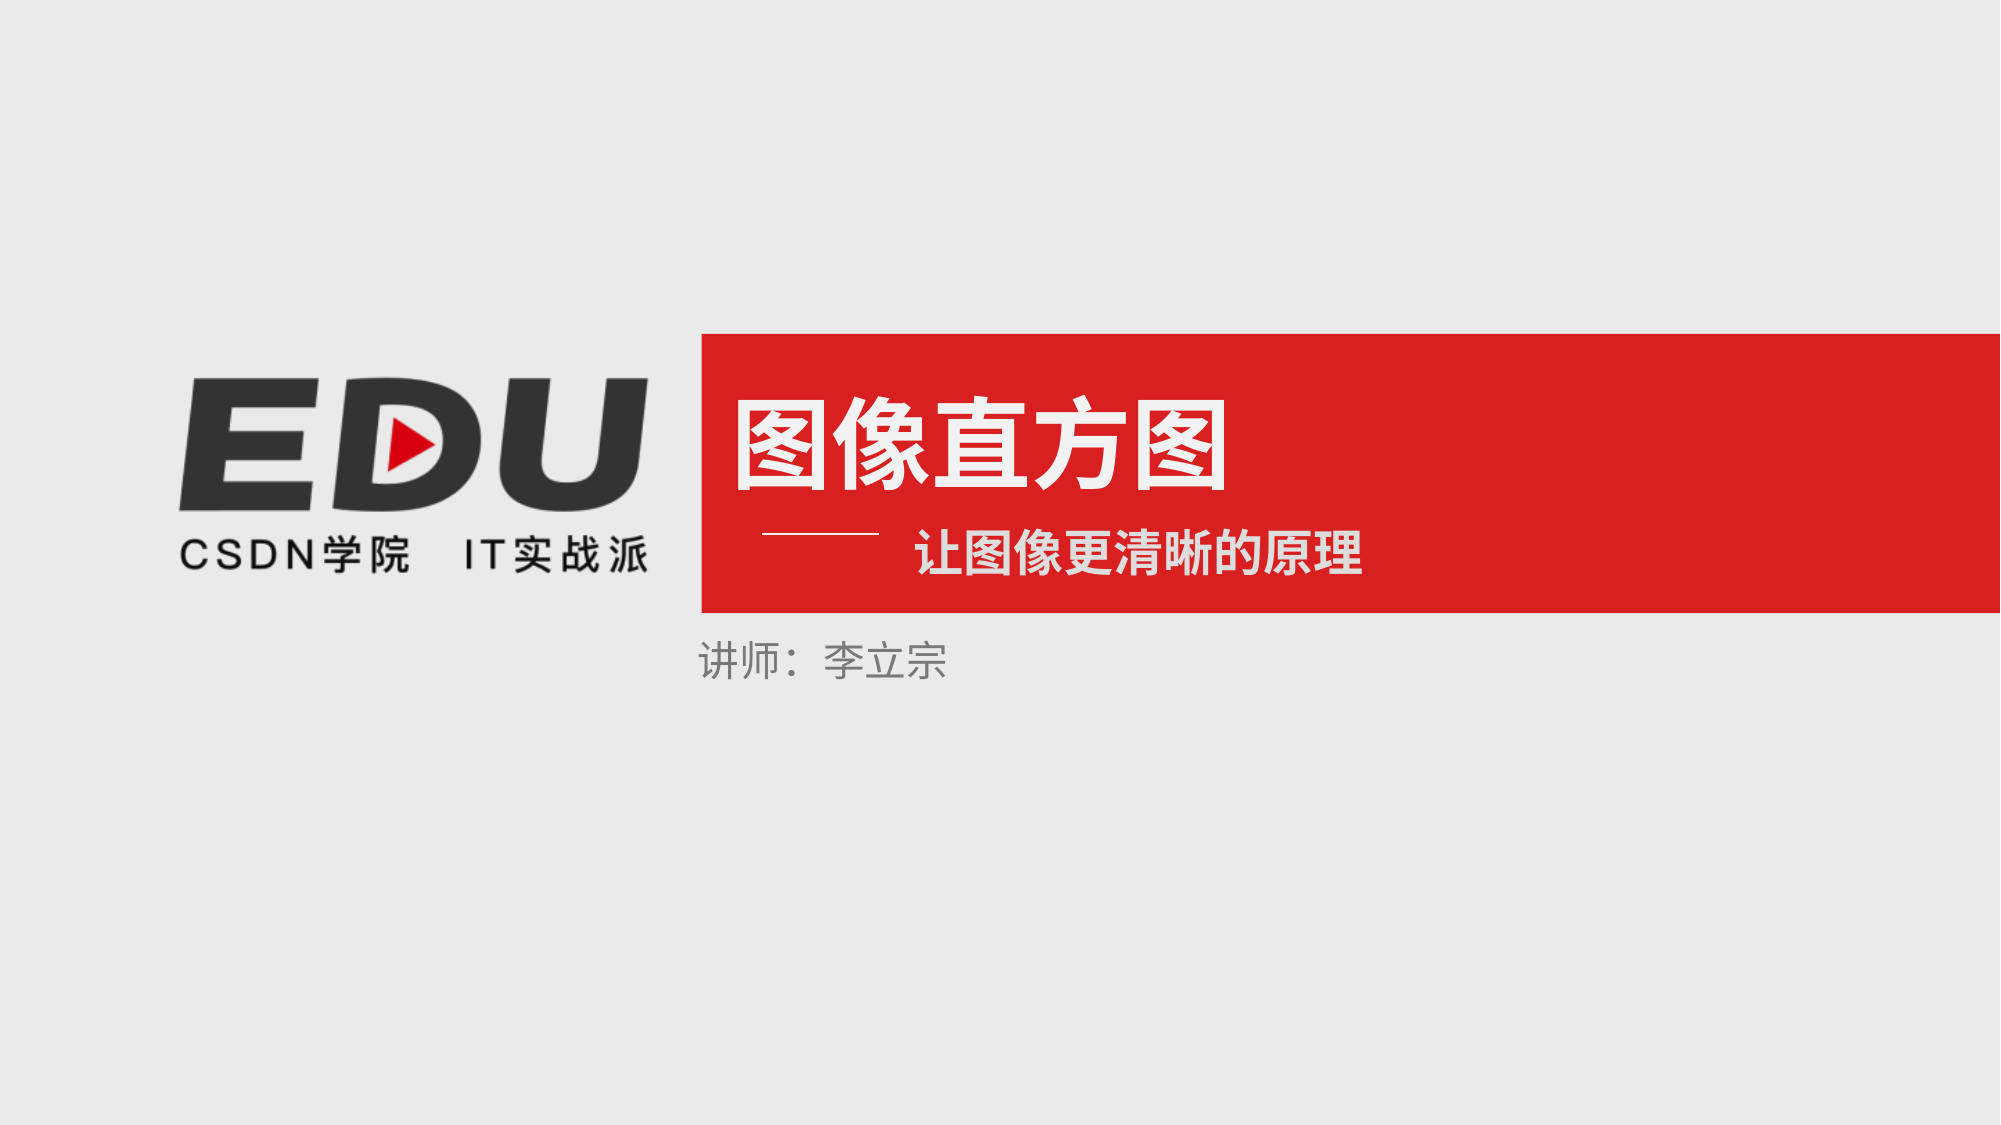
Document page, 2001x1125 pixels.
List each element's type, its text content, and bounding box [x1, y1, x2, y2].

list 讲师：李立宗 [689, 626, 1615, 693]
picture [172, 363, 654, 584]
list 让图像更清晰的原理 [905, 491, 1757, 590]
title 图像直方图 [716, 373, 2000, 492]
